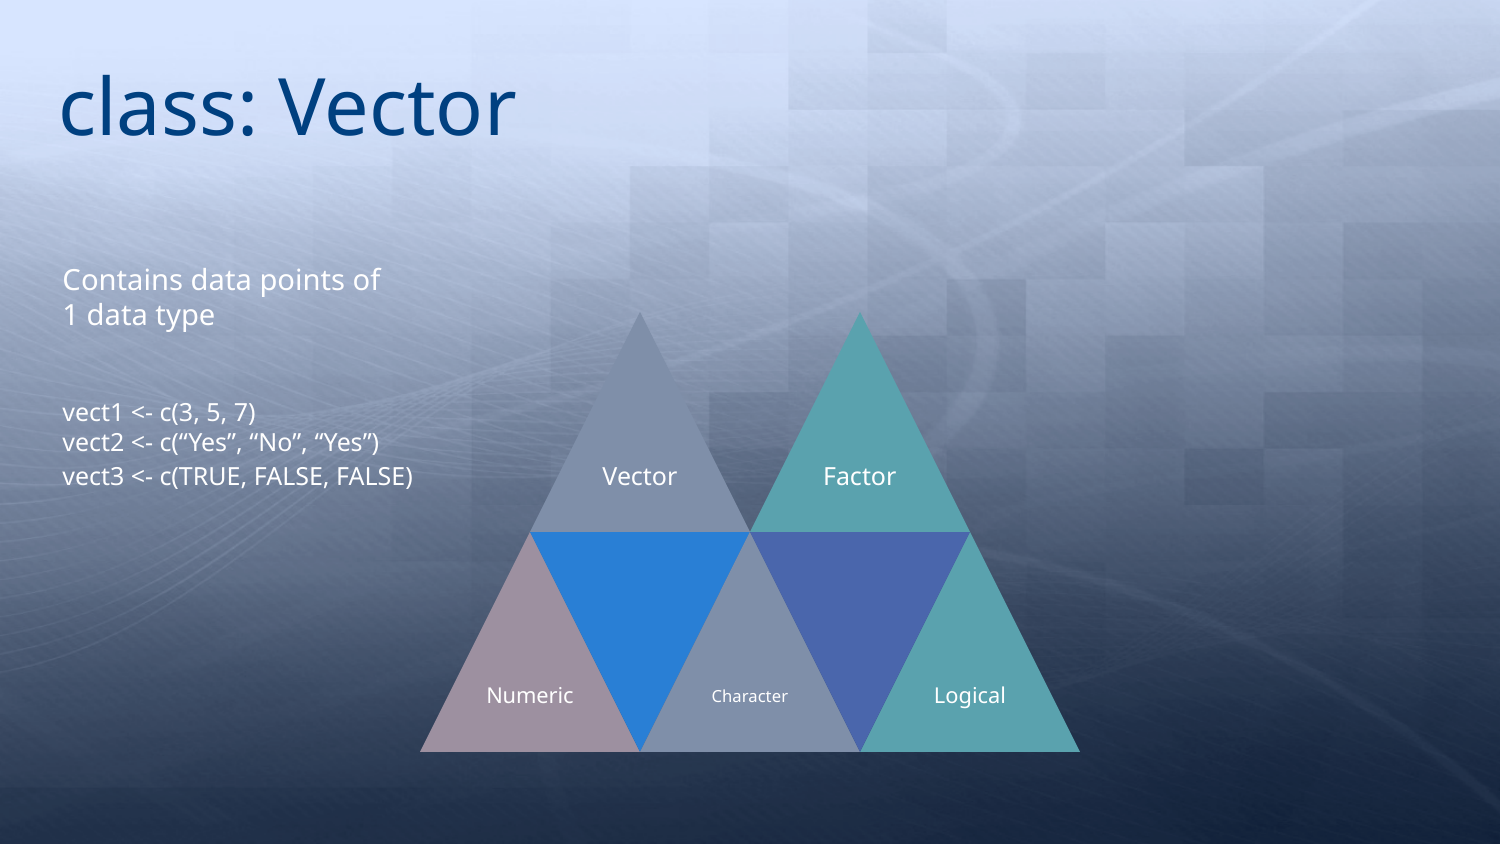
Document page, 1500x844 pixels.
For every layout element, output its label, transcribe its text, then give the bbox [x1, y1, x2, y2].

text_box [419, 531, 529, 753]
title class: Vector [43, 18, 720, 159]
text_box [529, 311, 751, 533]
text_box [749, 550, 971, 753]
text_box Contains data points of 1 data type vect1 <- c(3, 5, 7) vect2 <- c(“Yes”, “No”, “Yes”) vect3 <- c(TRUE, FALSE, FALSE) [47, 254, 249, 499]
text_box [990, 531, 1081, 753]
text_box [529, 533, 639, 753]
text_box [751, 311, 971, 533]
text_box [249, 87, 1251, 756]
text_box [639, 550, 749, 753]
